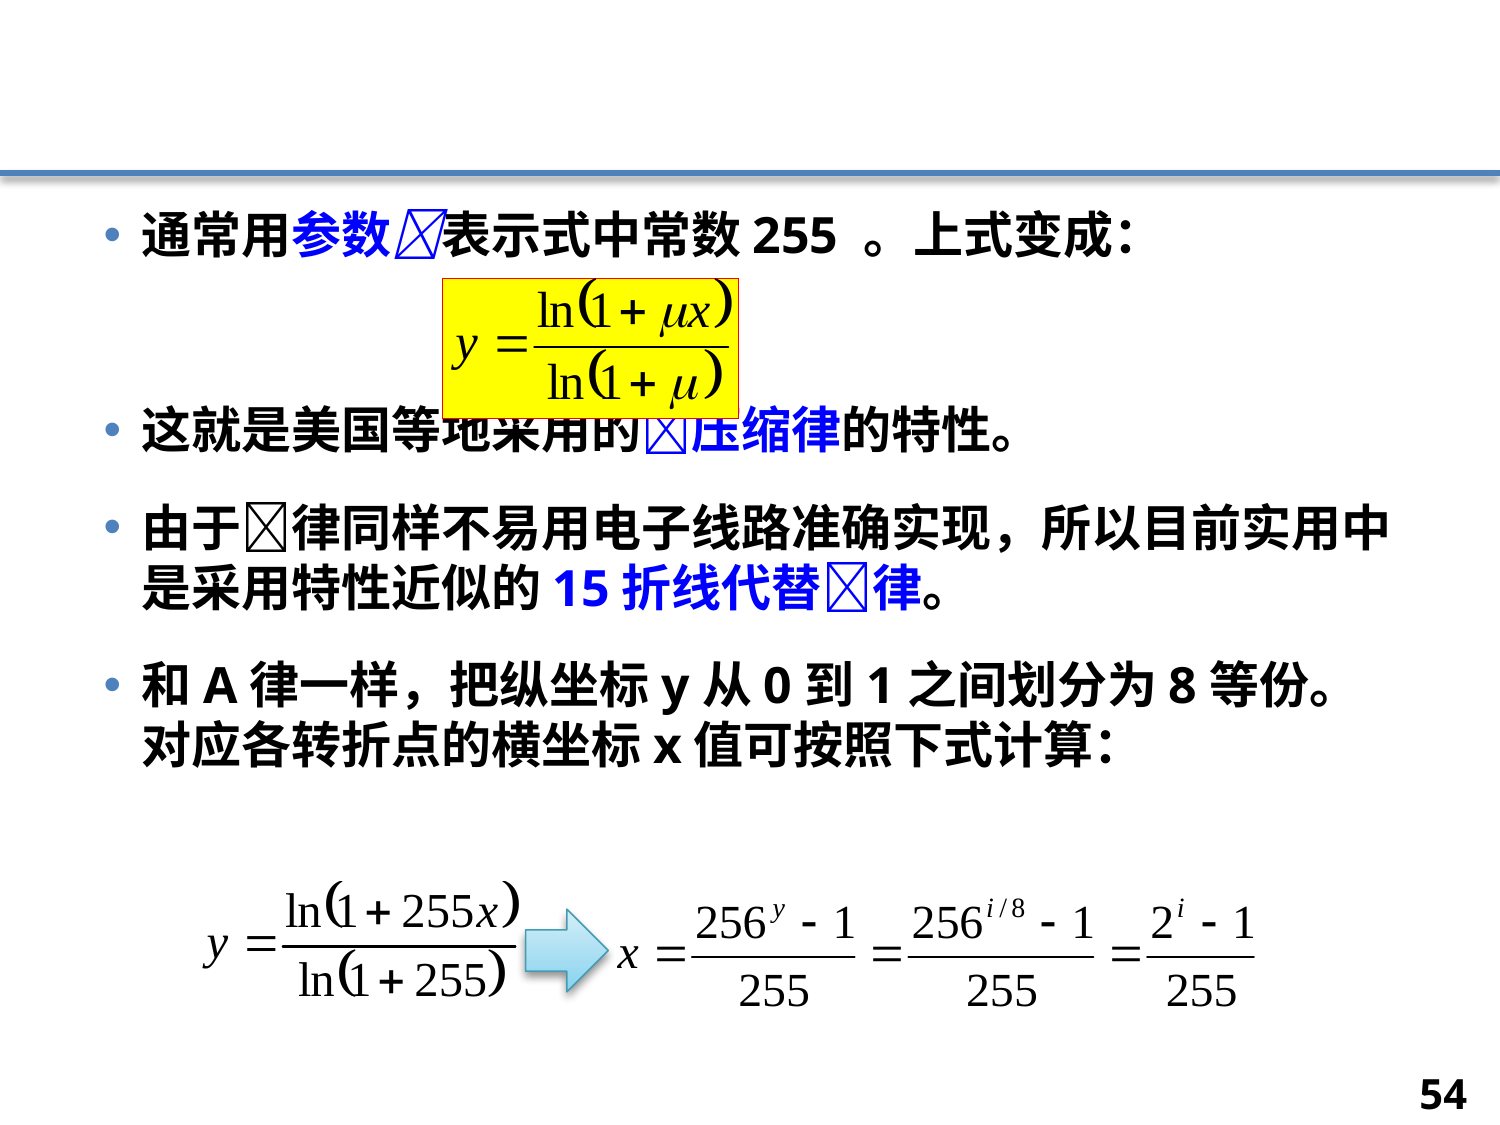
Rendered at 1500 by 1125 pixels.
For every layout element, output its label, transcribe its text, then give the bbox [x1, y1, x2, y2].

slide_number 54 [1379, 1075, 1483, 1118]
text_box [608, 885, 1263, 1017]
slide_number 123 [189, 884, 609, 1024]
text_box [442, 278, 739, 420]
list 通常用参数表示式中常数255 。上式变成： 这就是美国等地采用的压缩律的特性。 由于律同样不易用电子线路准确实现，所以目前实用中是采用特性近似的15折线代替律。 和A律一样，把纵坐标y从0到1之间划分为8等份。对应各转折点的横坐标x值可按照下式计算： [88, 196, 1412, 528]
text_box [534, 908, 601, 993]
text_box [194, 881, 528, 1016]
list 通常用参数表示式中常数255 。上式变成： 这就是美国等地采用的压缩律的特性。 由于律同样不易用电子线路准确实现，所以目前实用中是采用特性近似的15折线代替律。 和A律一样，把纵坐标y从0到1之间划分为8等份。对应各转折点的横坐标x值可按照下式计算： [88, 529, 1412, 1024]
